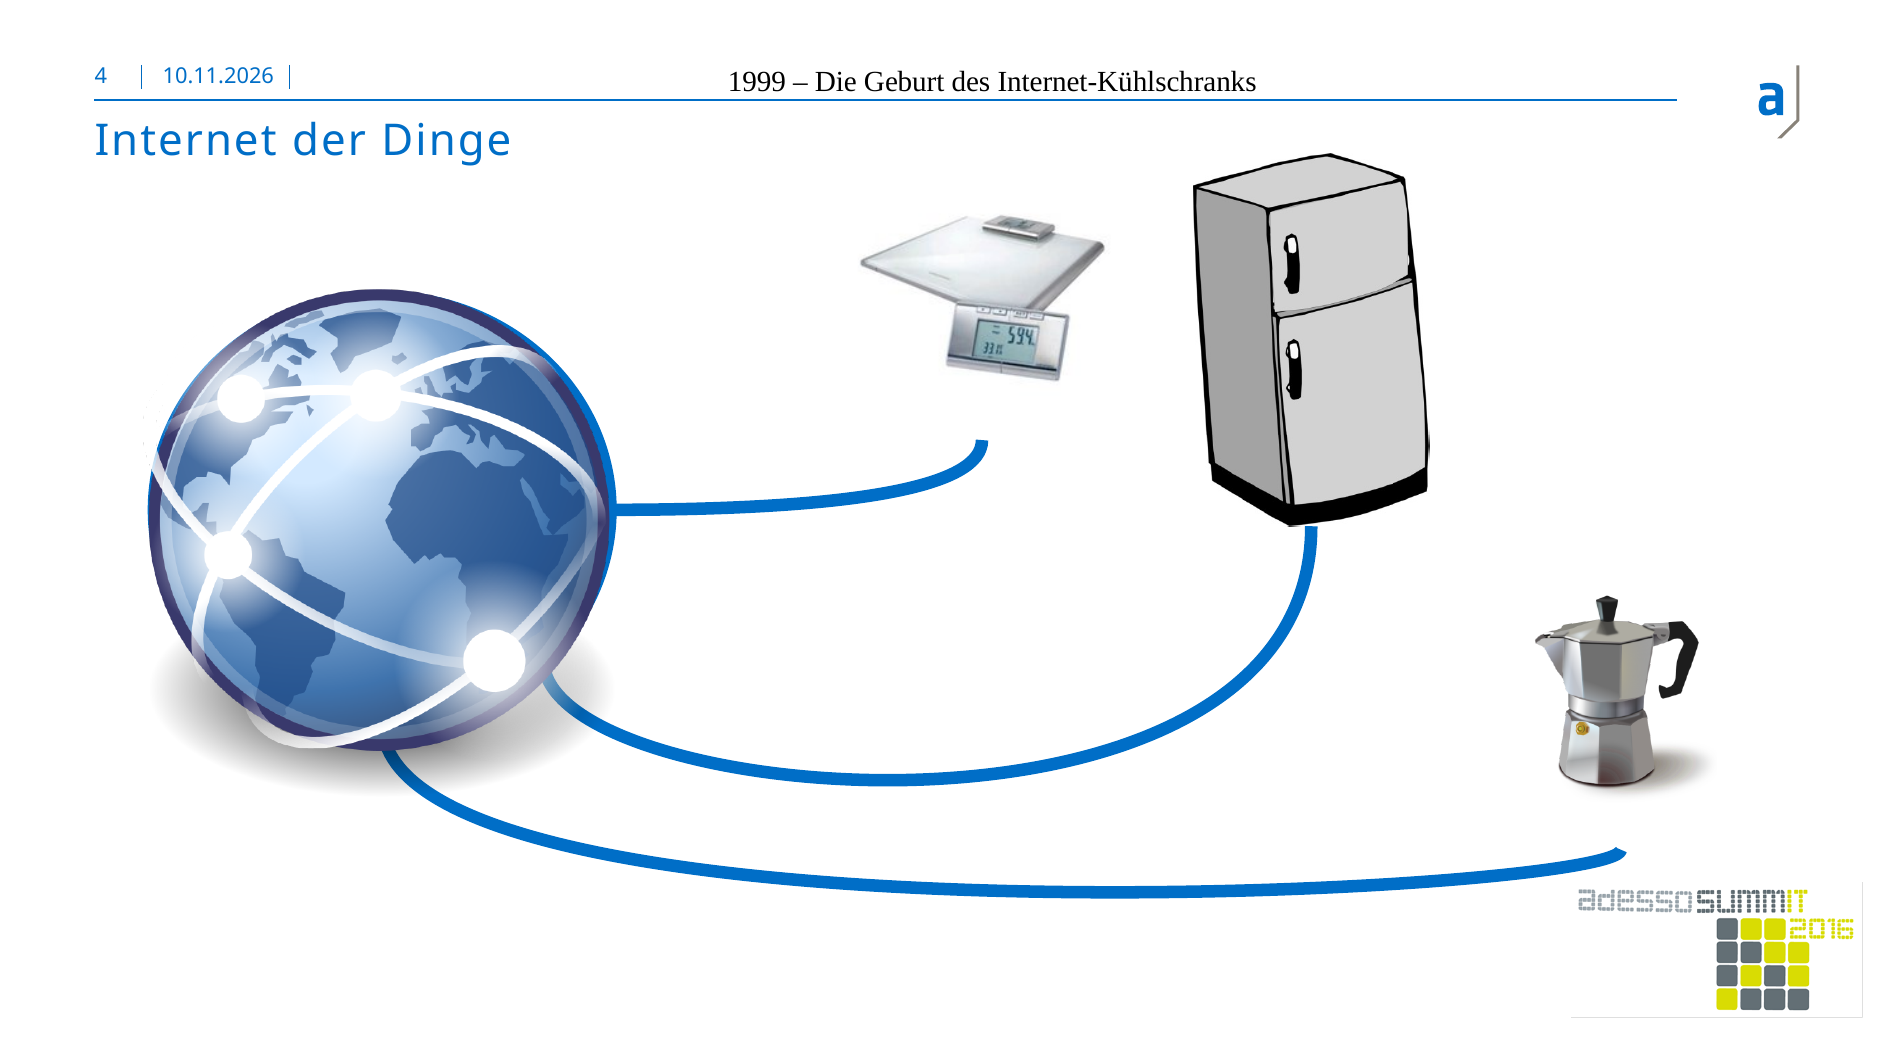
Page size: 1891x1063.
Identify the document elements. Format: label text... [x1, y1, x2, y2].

slide_number 4 [94, 59, 142, 95]
picture [1571, 882, 1863, 1018]
picture [1192, 153, 1430, 527]
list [94, 247, 651, 804]
picture [1524, 578, 1718, 850]
title Internet der Dinge [94, 106, 1678, 220]
picture [838, 153, 1126, 441]
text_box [859, 209, 932, 978]
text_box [937, 166, 1066, 1063]
footer 1999 – Die Geburt des Internet-Kühlschranks [307, 59, 1678, 95]
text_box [655, 439, 854, 511]
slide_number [150, 59, 287, 95]
